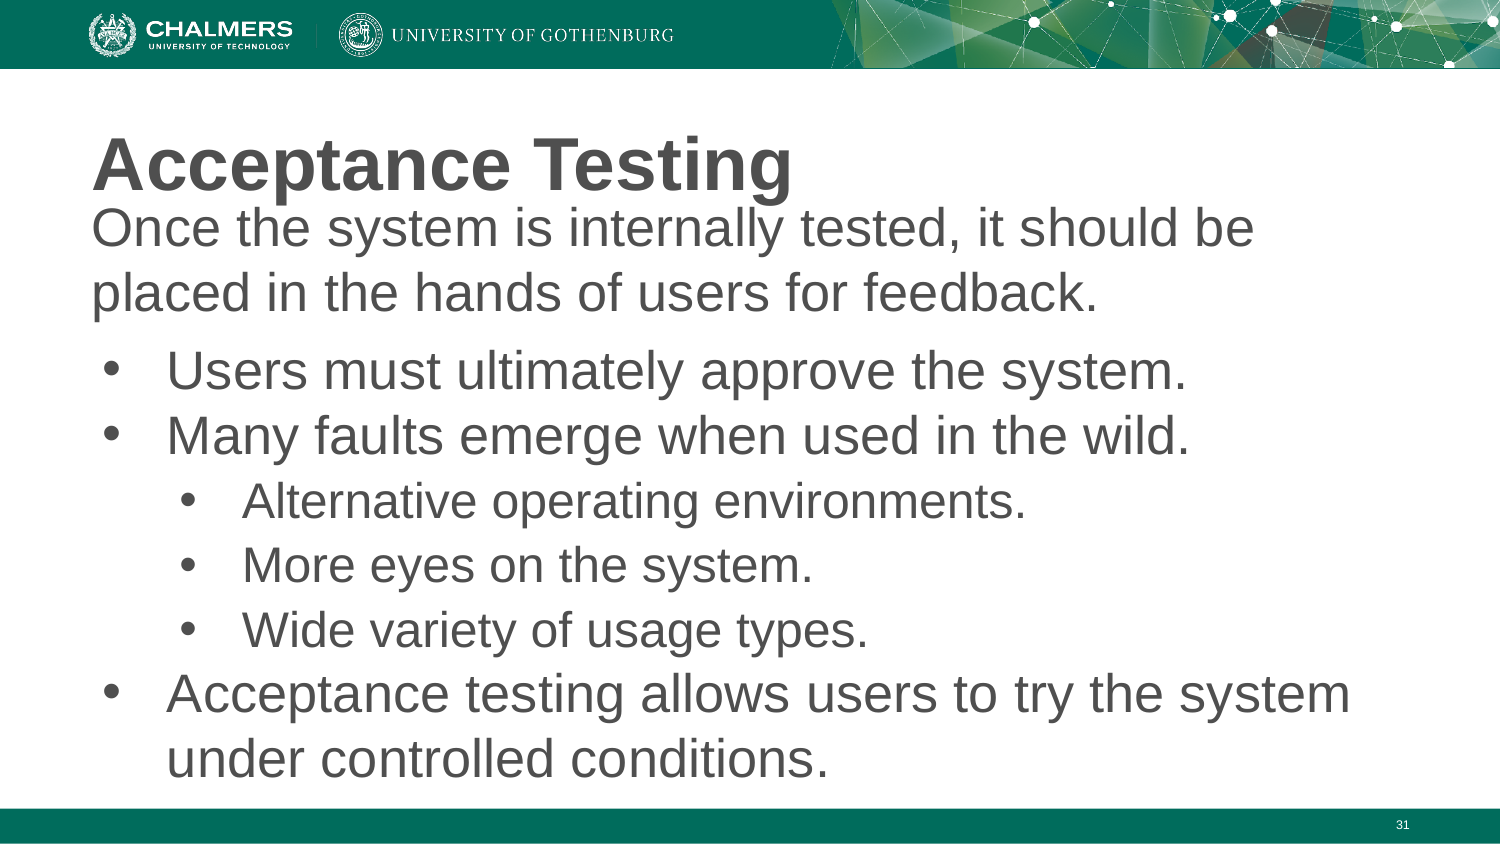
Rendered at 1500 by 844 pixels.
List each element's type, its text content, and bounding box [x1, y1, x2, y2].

title Acceptance Testing [76, 100, 1425, 185]
picture [759, 0, 1500, 68]
picture [64, 0, 696, 85]
slide_number ‹#› [1074, 809, 1425, 844]
list Once the system is internally tested, it should be placed in the hands of users for feedback. Users must ultimately approve the system. Many faults emerge when used in the wild. Alternative operating environments. More eyes on the system. Wide variety of usage types. Acceptance testing allows users to try the system under controlled conditions. [76, 185, 1426, 782]
